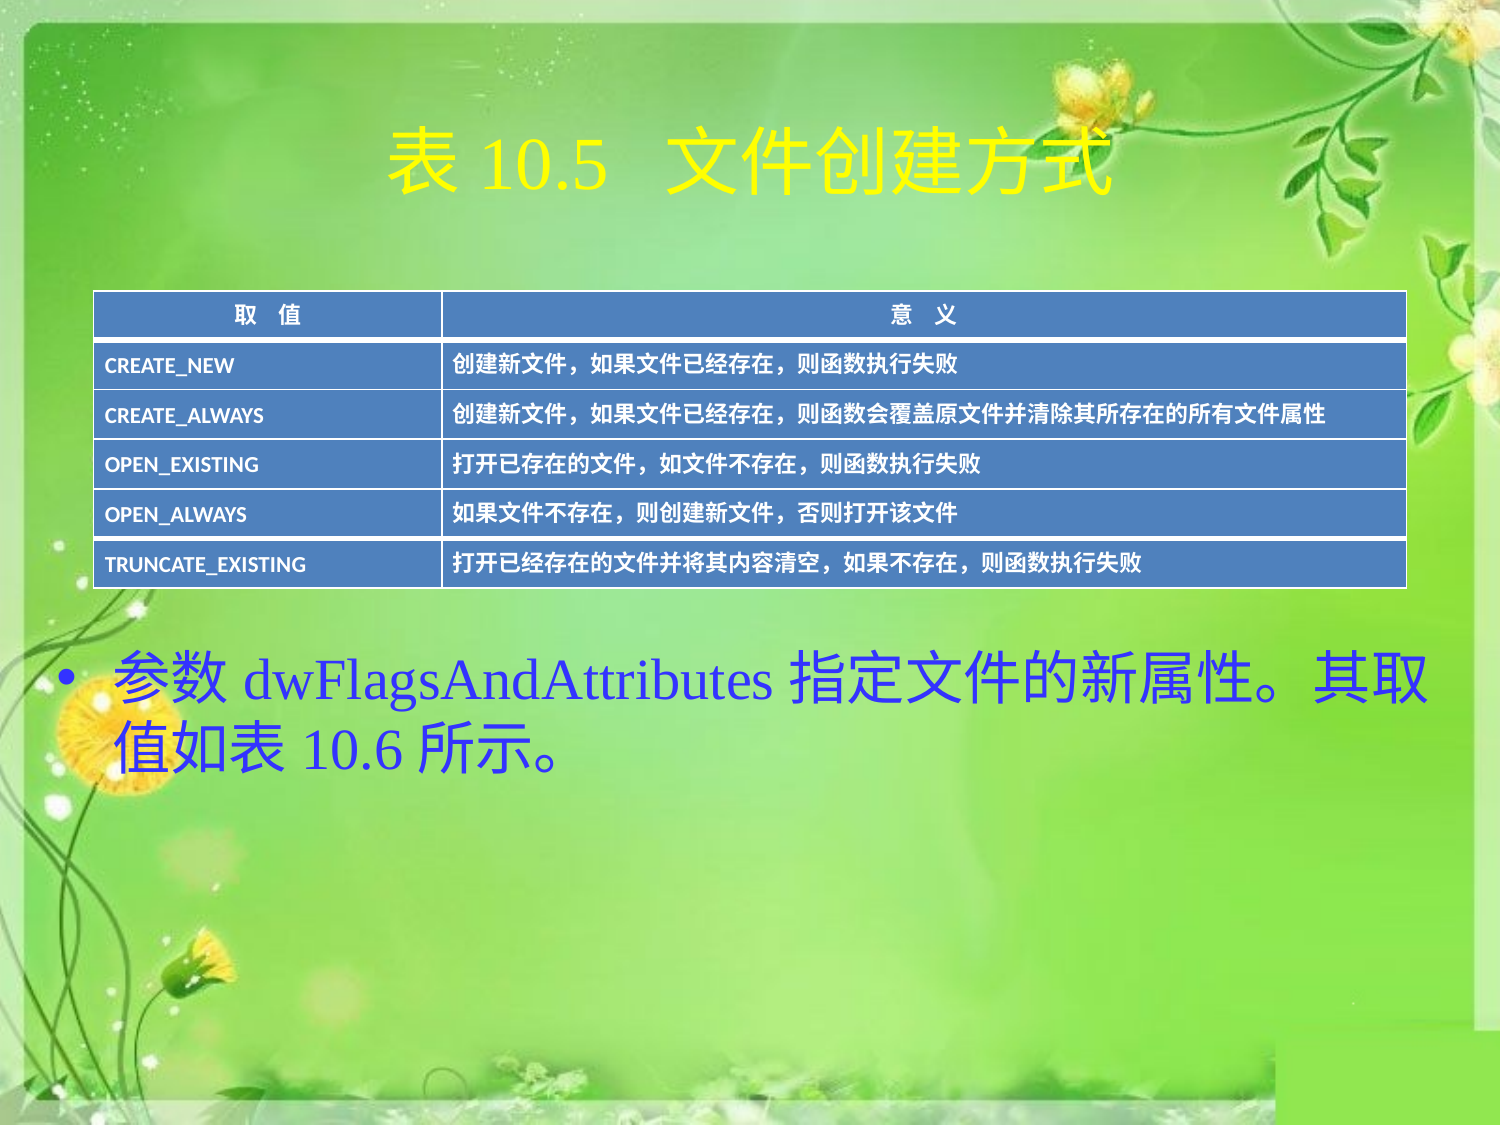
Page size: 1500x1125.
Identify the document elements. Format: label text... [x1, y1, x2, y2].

table_cell OPEN_EXISTING [94, 440, 441, 488]
table_cell 打开已经存在的文件并将其内容清空，如果不存在，则函数执行失败 [443, 541, 1406, 587]
table_cell 打开已存在的文件，如文件不存在，则函数执行失败 [443, 440, 1406, 488]
table_cell CREATE_ALWAYS [94, 390, 441, 438]
table_cell OPEN_ALWAYS [94, 490, 441, 536]
table_cell CREATE_NEW [94, 343, 441, 389]
table_cell 创建新文件，如果文件已经存在，则函数执行失败 [443, 343, 1406, 389]
table_header 取 值 [94, 292, 441, 337]
table_cell TRUNCATE_EXISTING [94, 541, 441, 587]
title 表10.5 文件创建方式 [29, 66, 1471, 254]
list 参数dwFlagsAndAttributes指定文件的新属性。其取值如表10.6所示。 [41, 633, 1449, 1071]
picture [0, 0, 1500, 1125]
table_cell 如果文件不存在，则创建新文件，否则打开该文件 [443, 490, 1406, 536]
table_cell 创建新文件，如果文件已经存在，则函数会覆盖原文件并清除其所存在的所有文件属性 [443, 390, 1406, 438]
table_header 意 义 [443, 292, 1406, 337]
